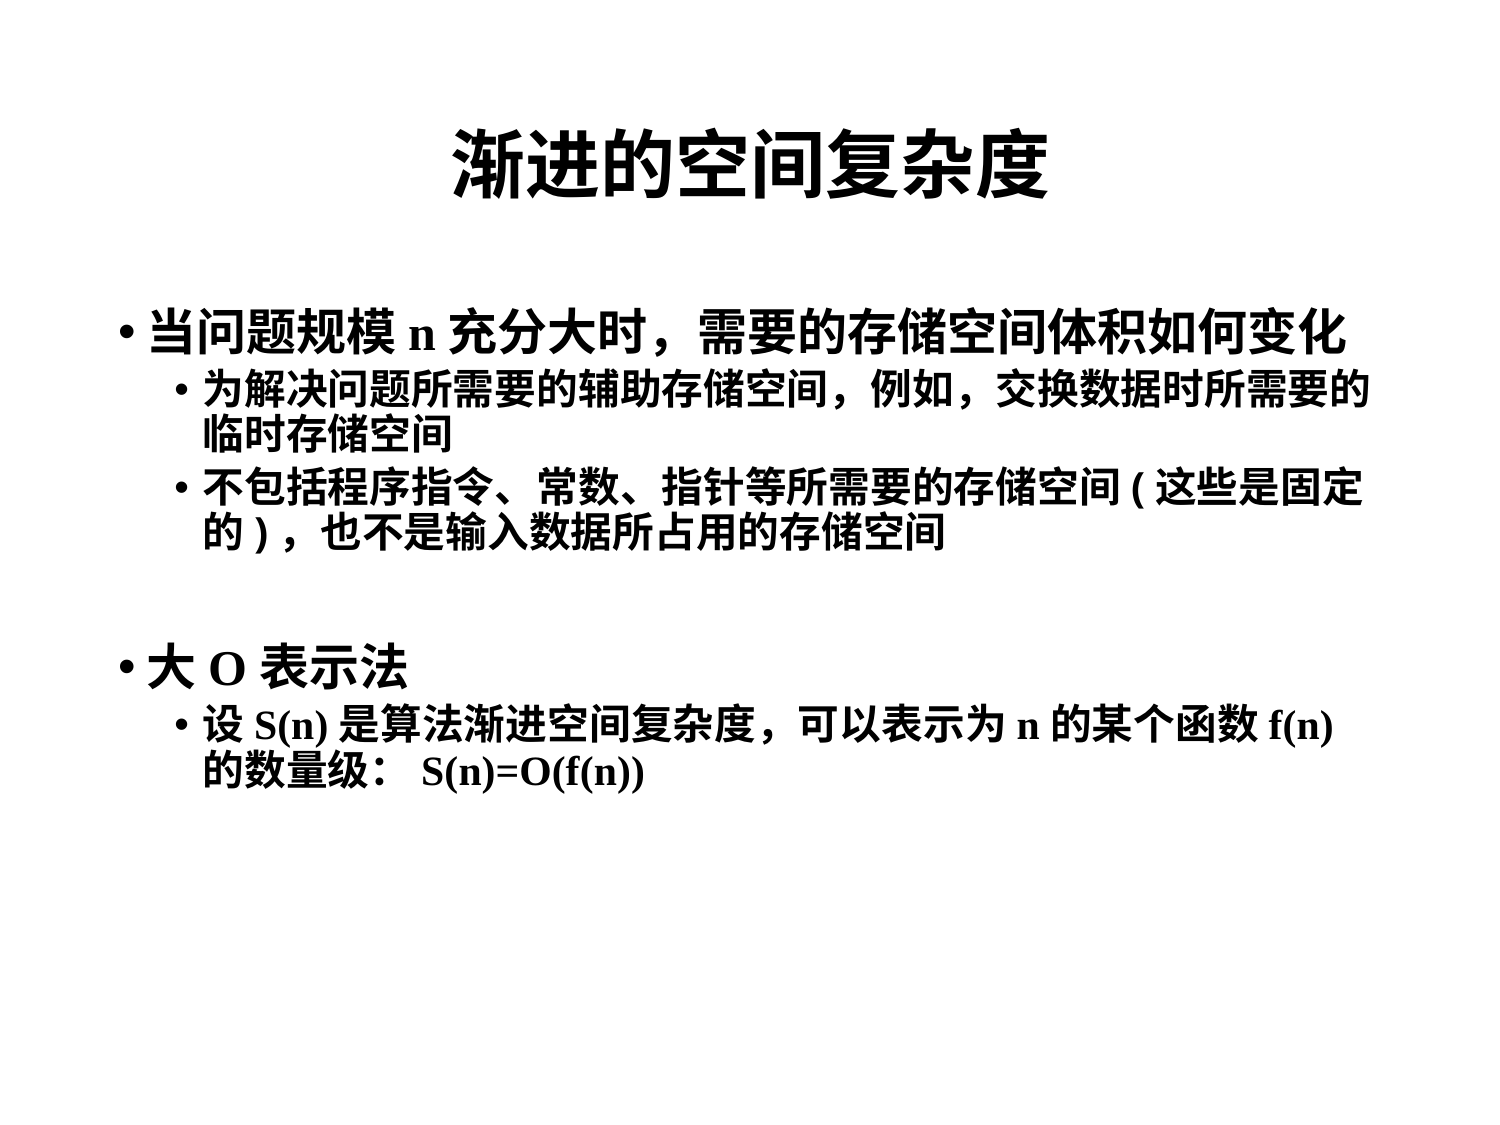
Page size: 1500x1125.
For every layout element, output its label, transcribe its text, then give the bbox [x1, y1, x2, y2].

title 渐进的空间复杂度 [103, 59, 1397, 278]
list 当问题规模n充分大时，需要的存储空间体积如何变化 为解决问题所需要的辅助存储空间，例如，交换数据时所需要的临时存储空间 不包括程序指令、常数、指针等所需要的存储空间(这些是固定的)，也不是输入数据所占用的存储空间 大O表示法 设S(n)是算法渐进空间复杂度，可以表示为n的某个函数f(n)的数量级：S(n)=O(f(n)) [103, 299, 1397, 1014]
